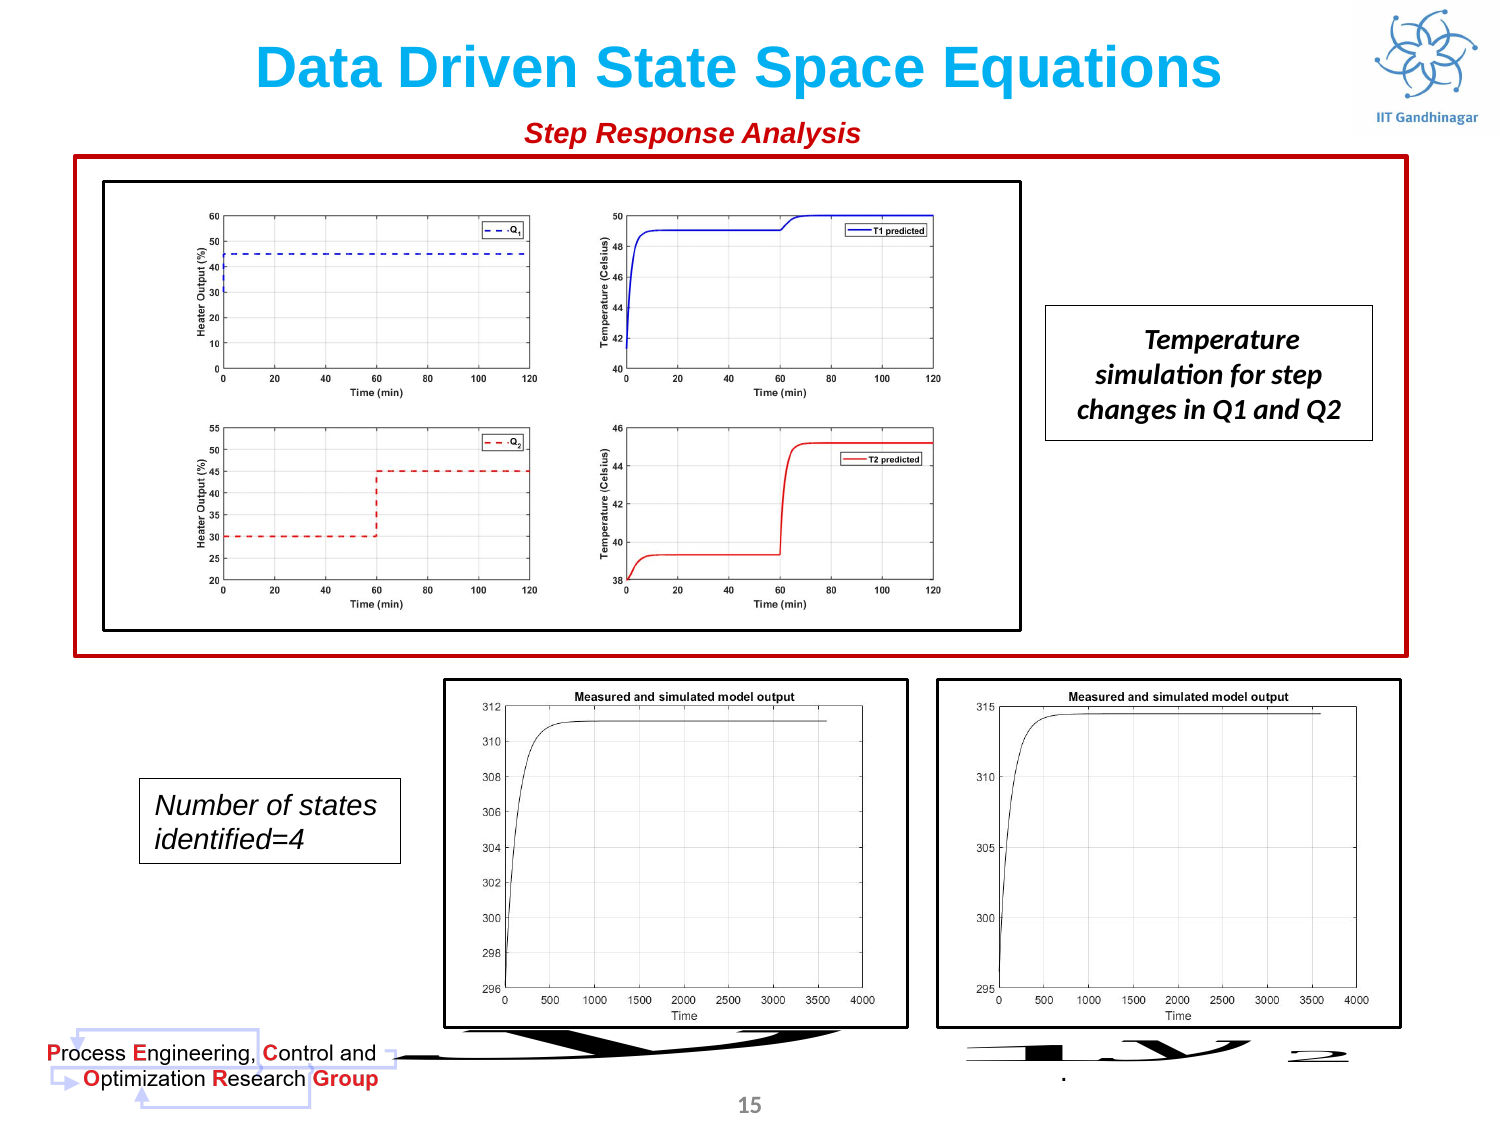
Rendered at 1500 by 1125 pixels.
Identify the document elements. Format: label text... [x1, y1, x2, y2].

text_box Data Driven State Space Equations [61, 21, 1253, 177]
picture [104, 182, 1020, 629]
text_box . [1045, 1045, 1354, 1095]
text_box Temperature simulation for step changes in Q1 and Q2 [1045, 305, 1373, 441]
picture [1352, 0, 1500, 135]
picture [445, 680, 907, 1026]
text_box [75, 156, 1407, 657]
slide_number 15 [697, 1073, 802, 1125]
picture [45, 1028, 397, 1109]
picture [939, 680, 1400, 1026]
text_box Number of states identified=4 [139, 778, 401, 864]
text_box Step Response Analysis [311, 99, 1003, 165]
